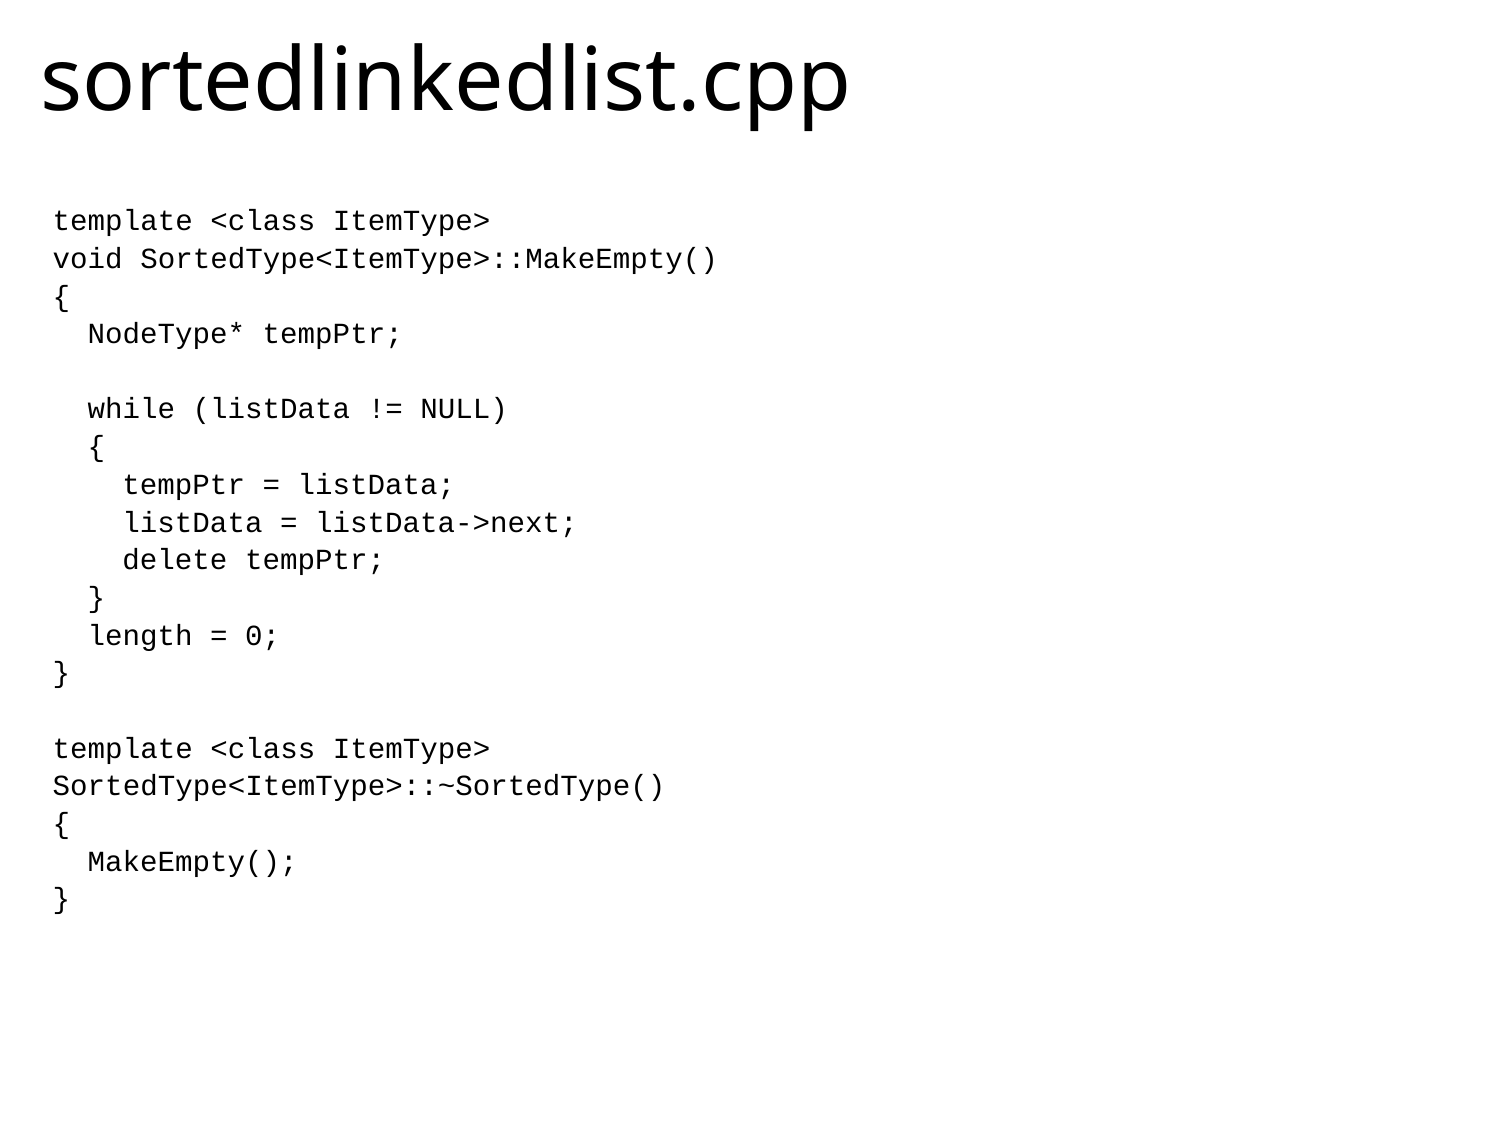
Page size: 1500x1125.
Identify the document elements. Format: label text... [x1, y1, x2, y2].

title sortedlinkedlist.cpp [25, 26, 1469, 138]
list template <class ItemType> void SortedType<ItemType>::MakeEmpty() { NodeType* tempPtr; while (listData != NULL) { tempPtr = listData; listData = listData->next; delete tempPtr; } length = 0; } template <class ItemType> SortedType<ItemType>::~SortedType() { MakeEmpty(); } [37, 198, 1298, 984]
